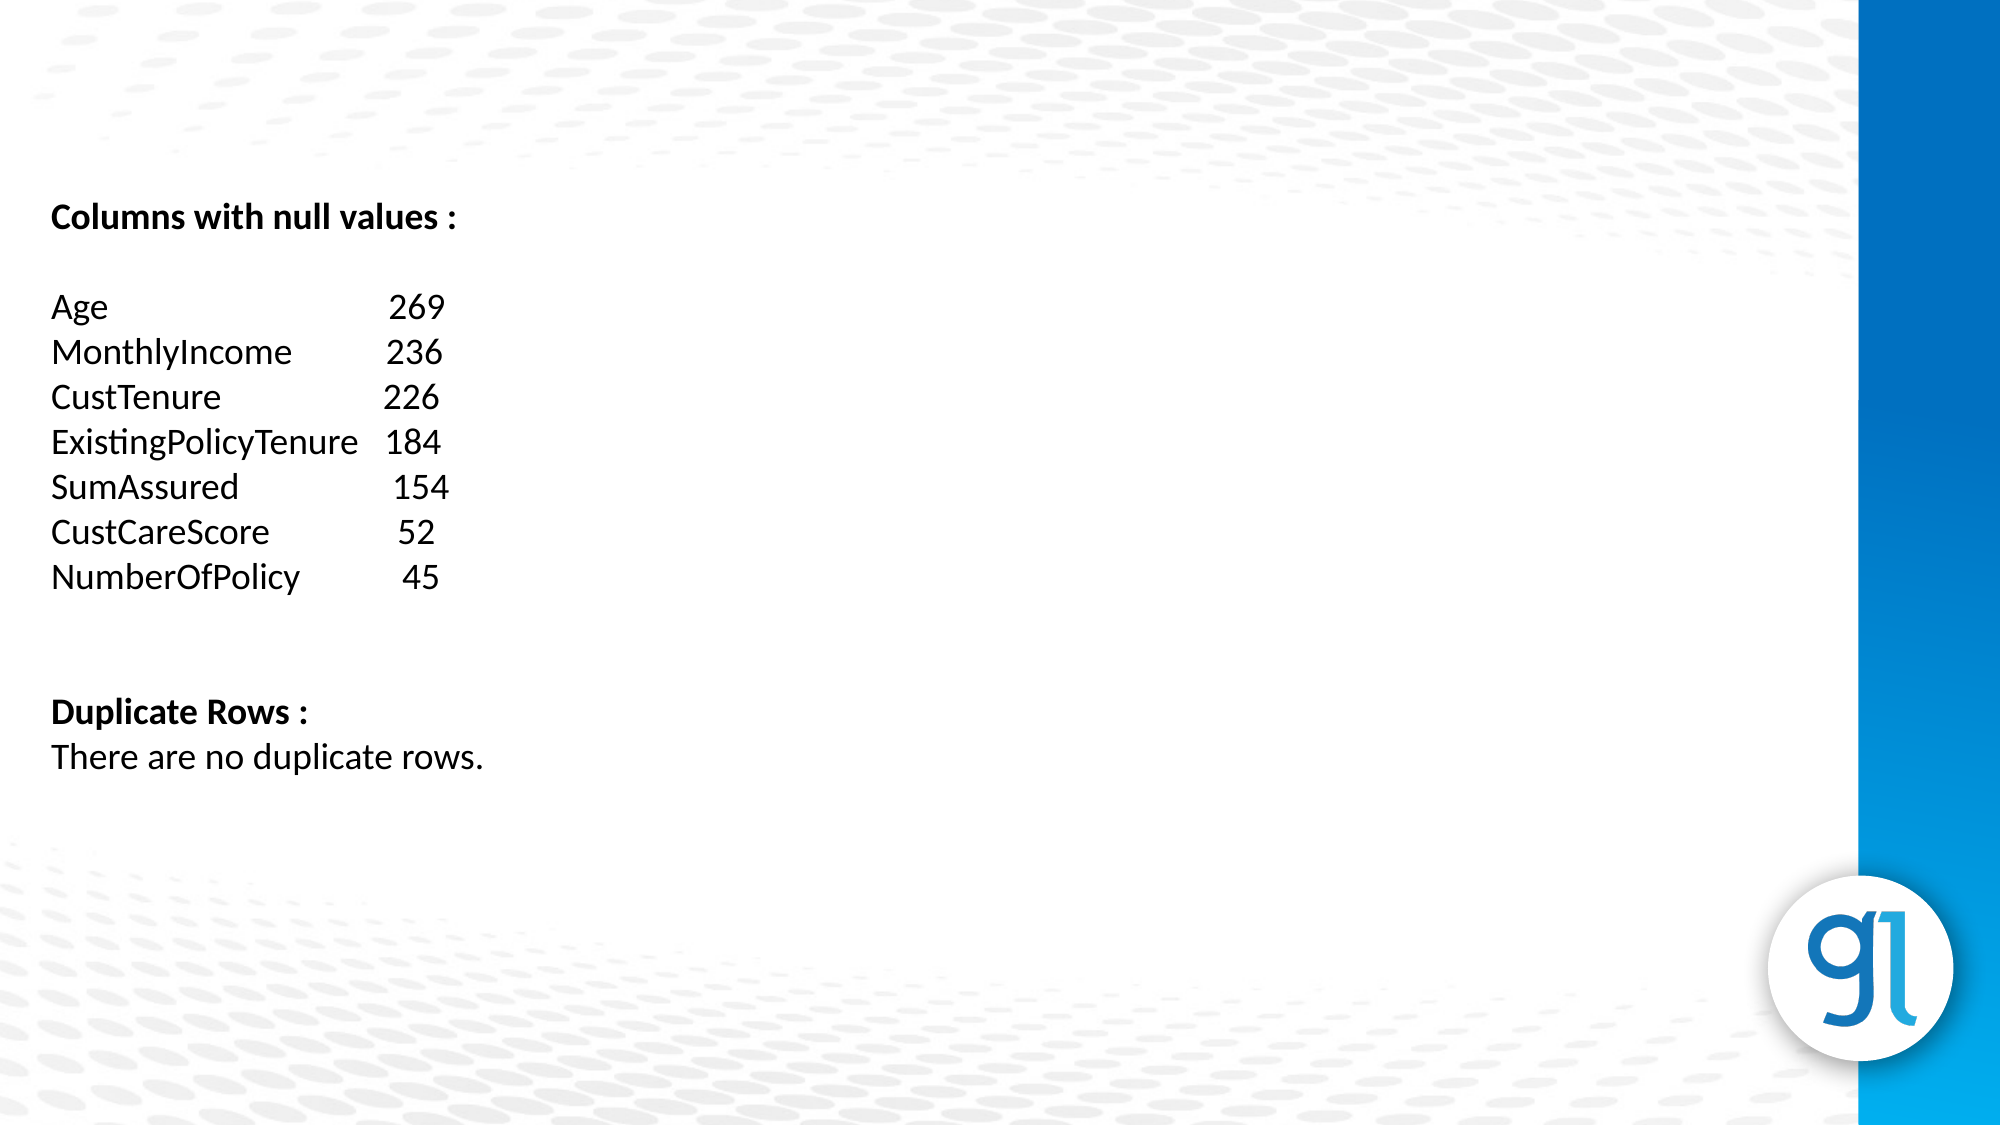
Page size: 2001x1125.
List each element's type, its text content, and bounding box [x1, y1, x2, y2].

text_box Columns with null values : Age 269 MonthlyIncome 236 CustTenure 226 ExistingPolicyTenure 184 SumAssured 154 CustCareScore 52 NumberOfPolicy 45 Duplicate Rows : There are no duplicate rows. [32, 184, 1685, 830]
picture [0, 0, 2000, 1125]
picture [1798, 905, 1924, 1031]
